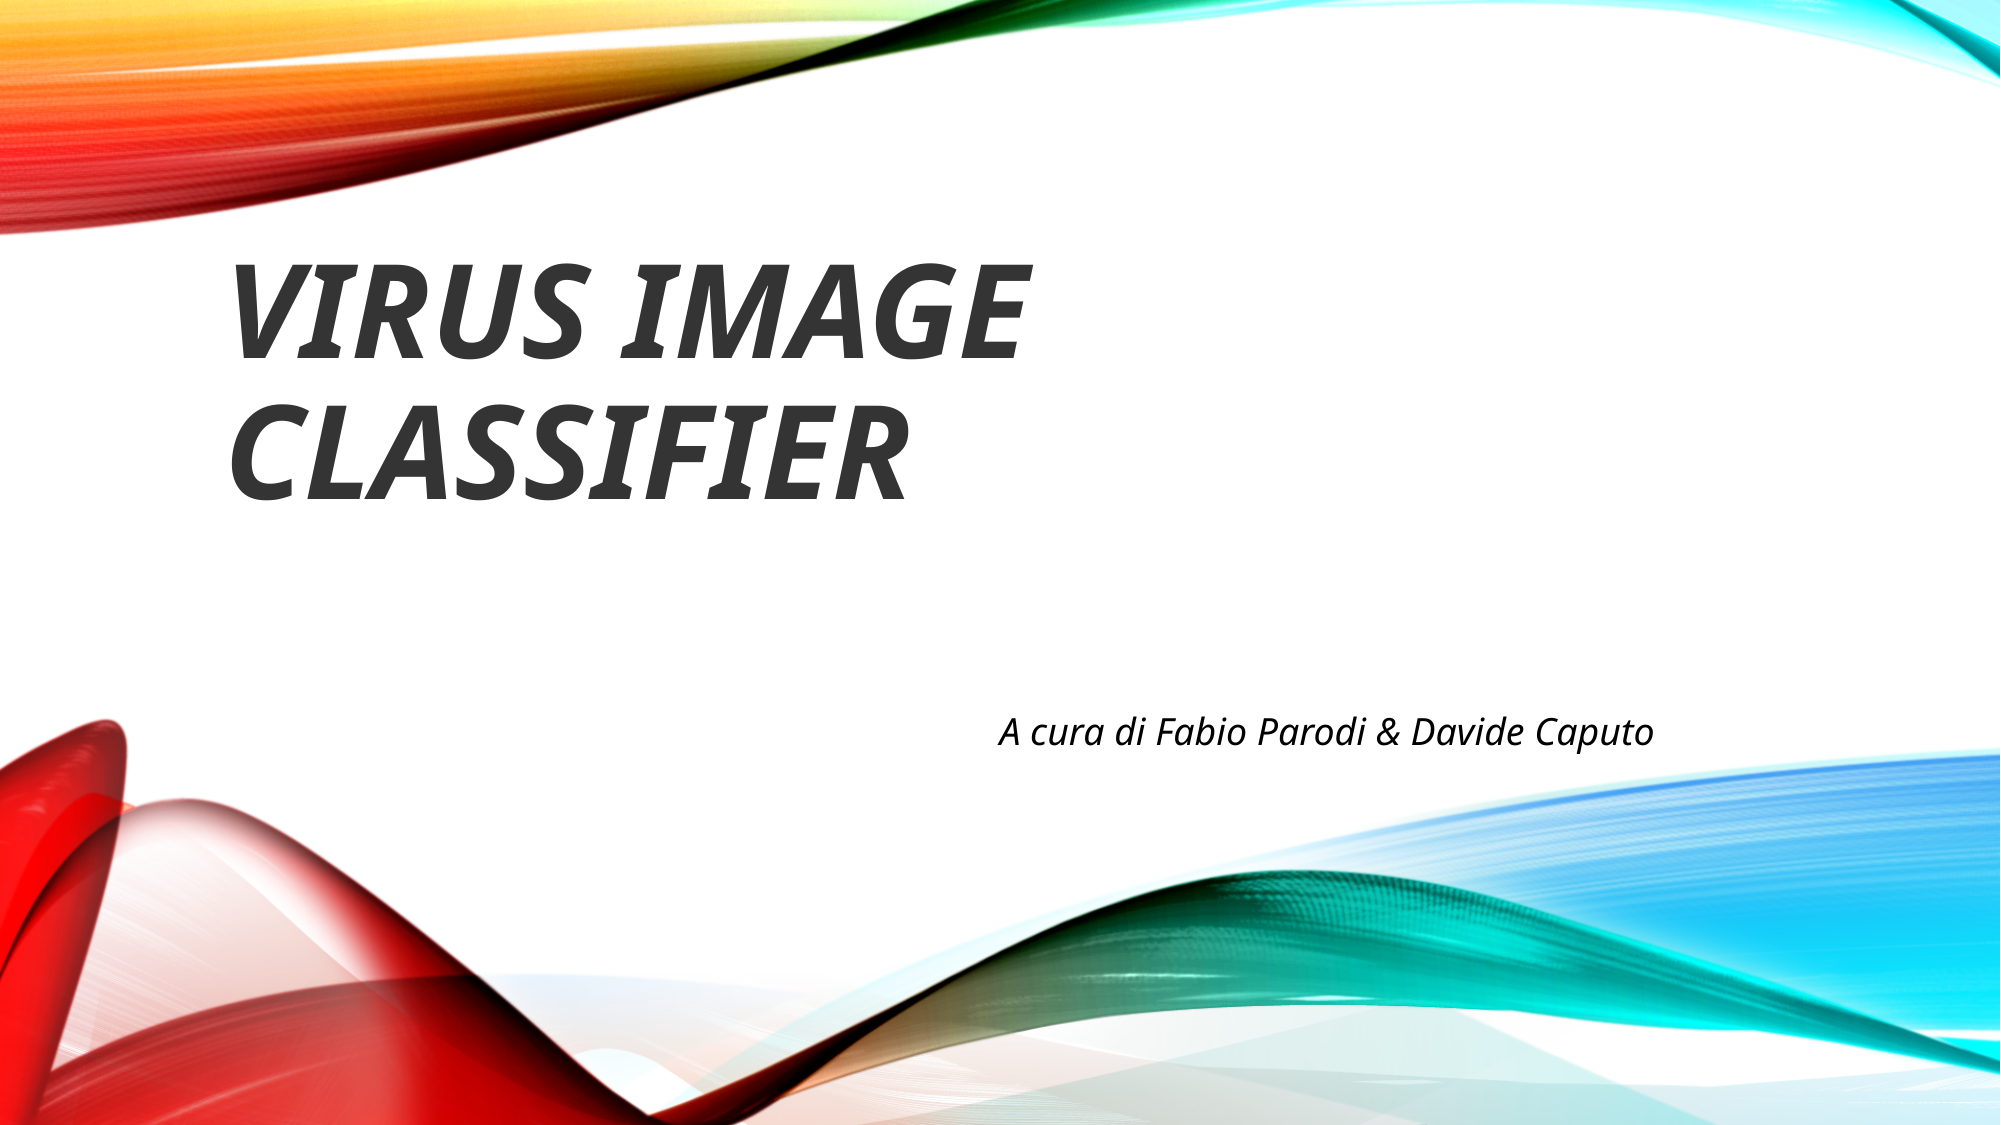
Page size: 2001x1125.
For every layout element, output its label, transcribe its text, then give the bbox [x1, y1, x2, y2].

title Virus Image Classifier [209, 236, 1760, 536]
subtitle A cura di Fabio Parodi & Davide Caputo [984, 706, 2000, 819]
picture [0, 717, 2000, 1125]
picture [0, 0, 2000, 237]
